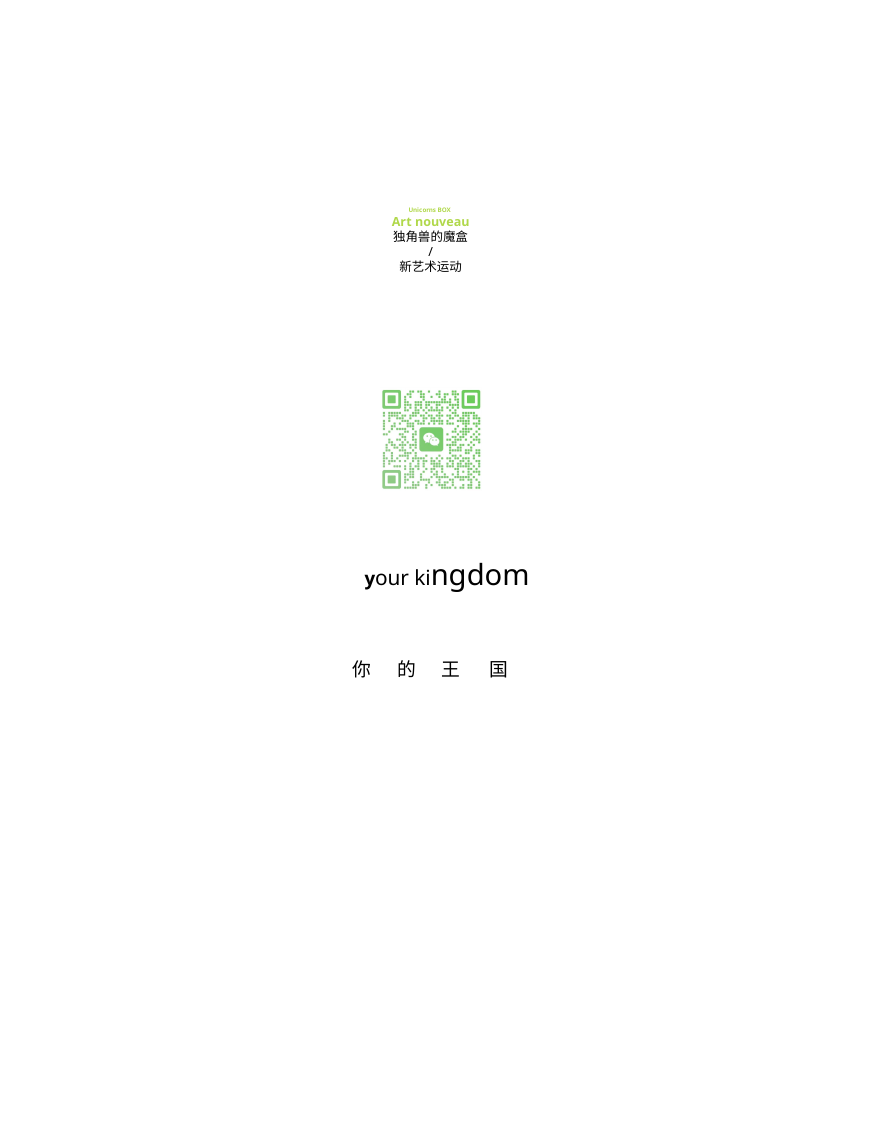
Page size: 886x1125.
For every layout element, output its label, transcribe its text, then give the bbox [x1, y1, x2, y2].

picture [379, 387, 482, 491]
text_box your kingdom [300, 549, 594, 632]
text_box Unicorns BOX Art nouveau 独角兽的魔盒 / 新艺术运动 [267, 199, 594, 282]
text_box 你 的 王 国 [267, 649, 594, 707]
